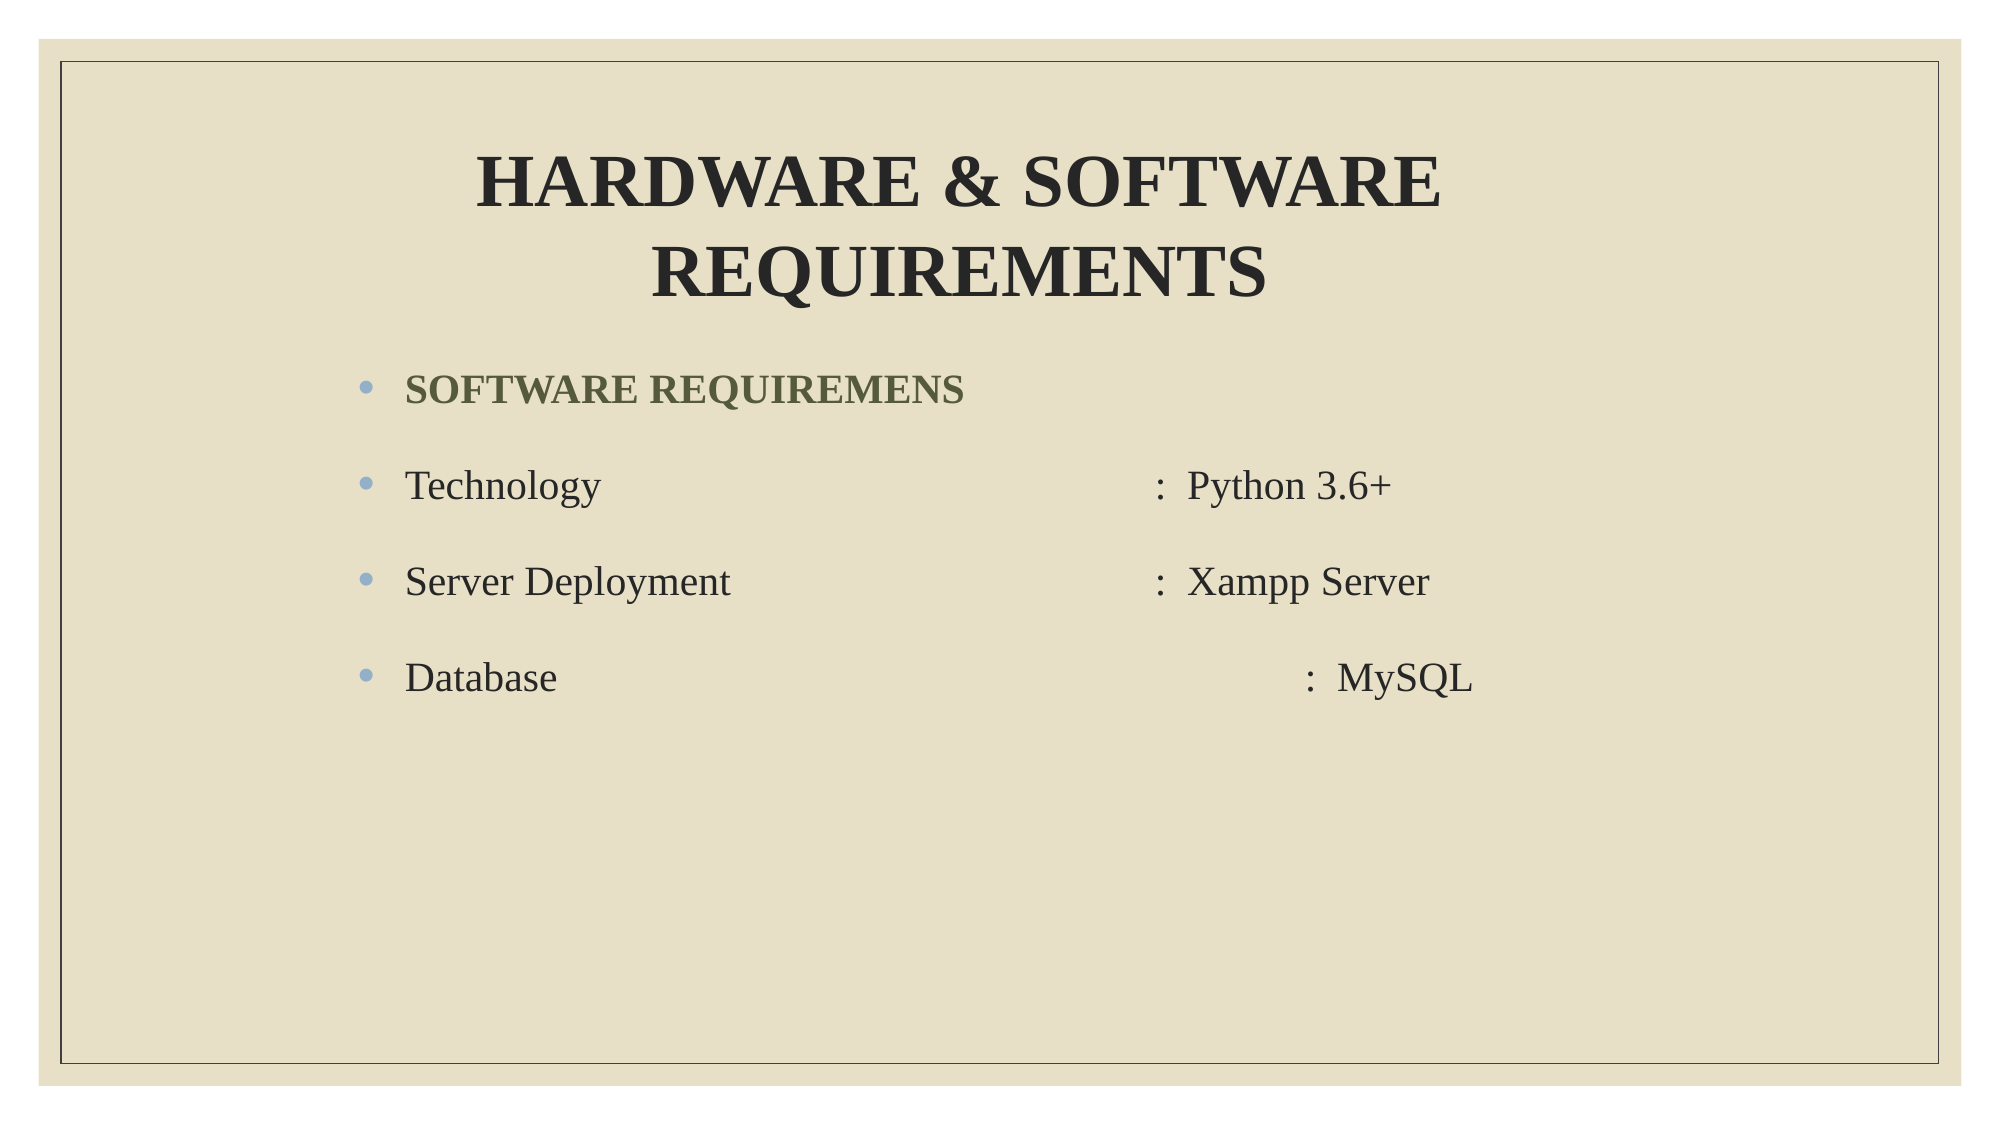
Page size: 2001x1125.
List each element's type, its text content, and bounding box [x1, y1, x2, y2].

text_box HARDWARE & SOFTWARE REQUIREMENTS [244, 124, 1676, 314]
text_box SOFTWARE REQUIREMENS Technology : Python 3.6+ Server Deployment : Xampp Server Database : MySQL [343, 329, 1627, 710]
